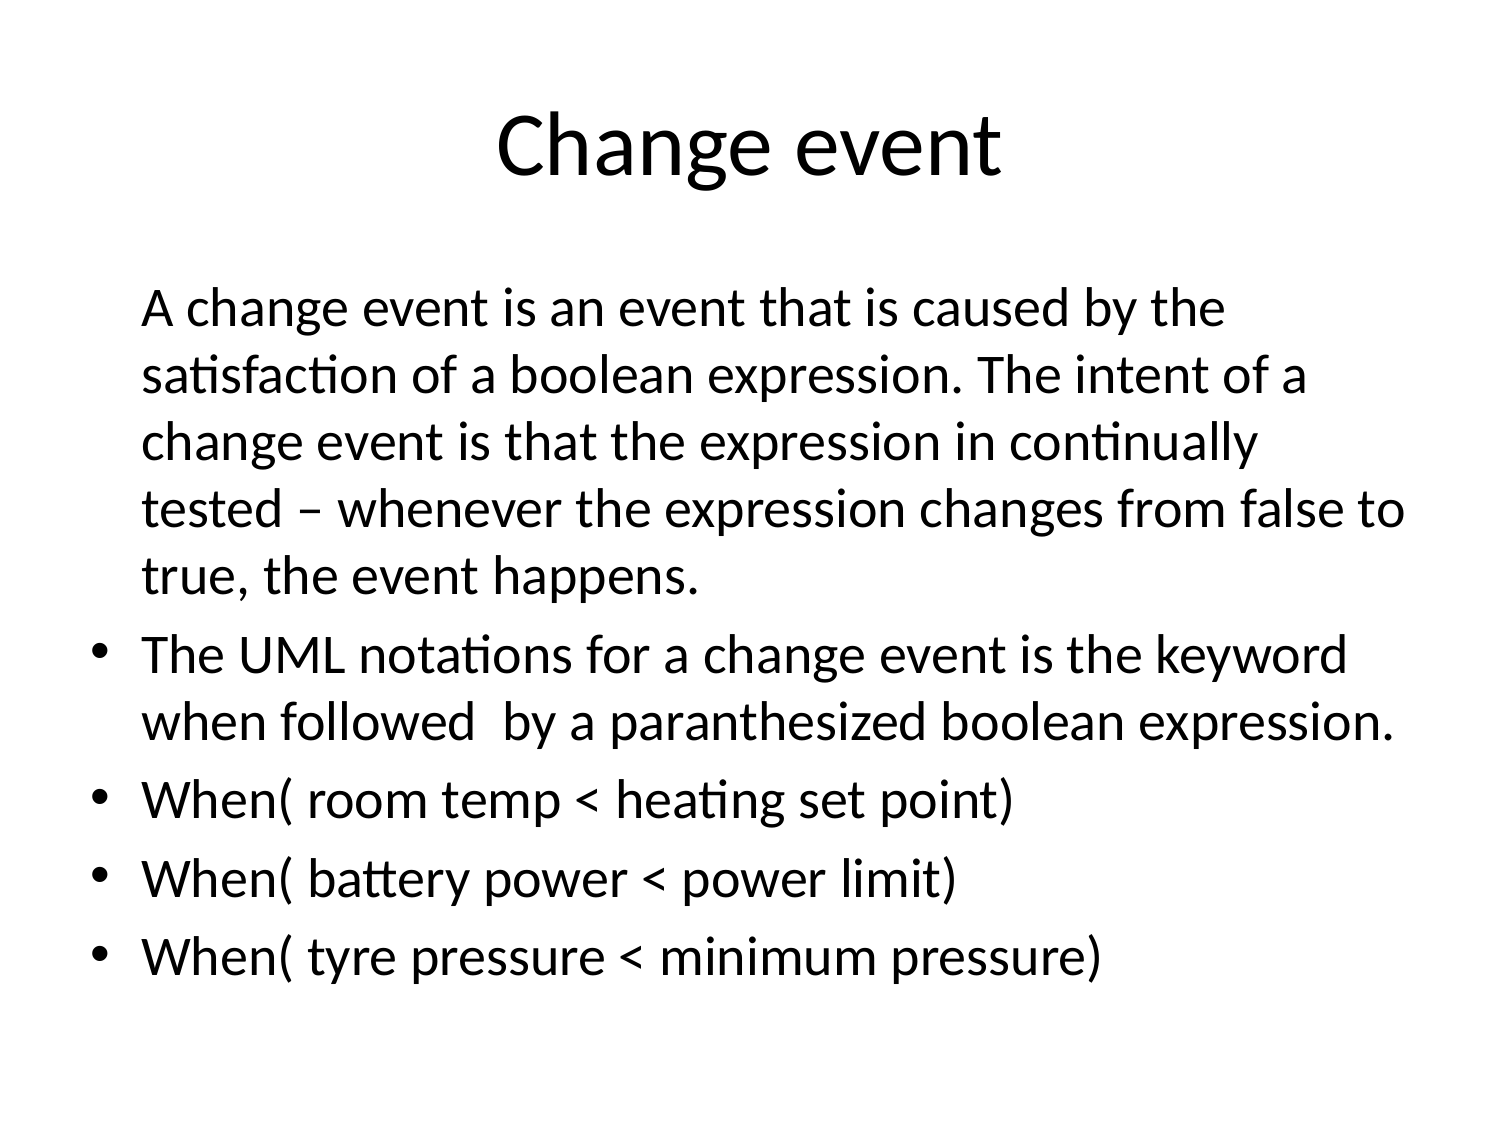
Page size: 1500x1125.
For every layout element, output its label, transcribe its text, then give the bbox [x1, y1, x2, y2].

title Change event [75, 45, 1425, 233]
list A change event is an event that is caused by the satisfaction of a boolean expression. The intent of a change event is that the expression in continually tested – whenever the expression changes from false to true, the event happens. The UML notations for a change event is the keyword when followed by a paranthesized boolean expression. When( room temp < heating set point) When( battery power < power limit) When( tyre pressure < minimum pressure) [75, 262, 1425, 1005]
